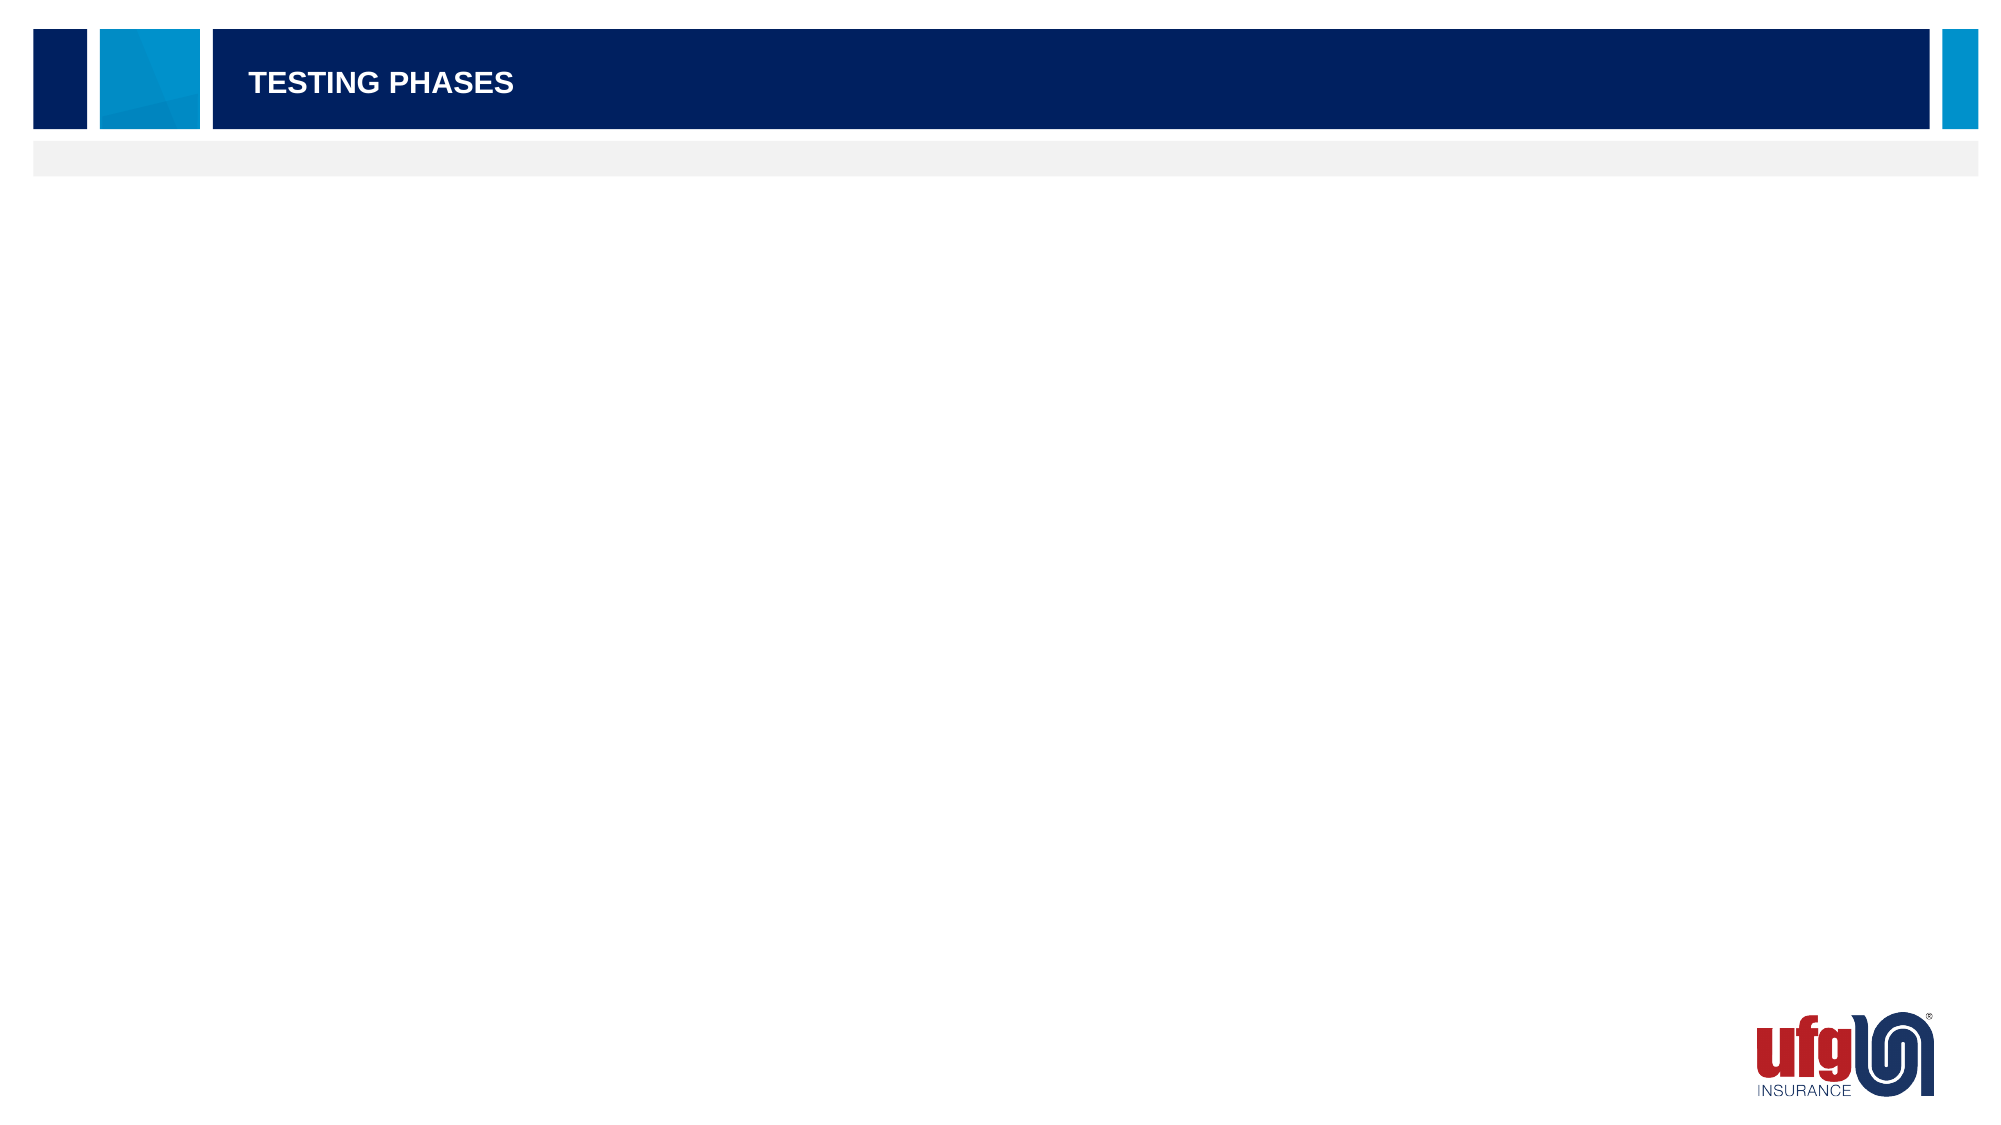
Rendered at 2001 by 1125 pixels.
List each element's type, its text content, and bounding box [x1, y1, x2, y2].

list Testing Phases [233, 56, 1467, 107]
picture [1757, 1012, 1934, 1097]
